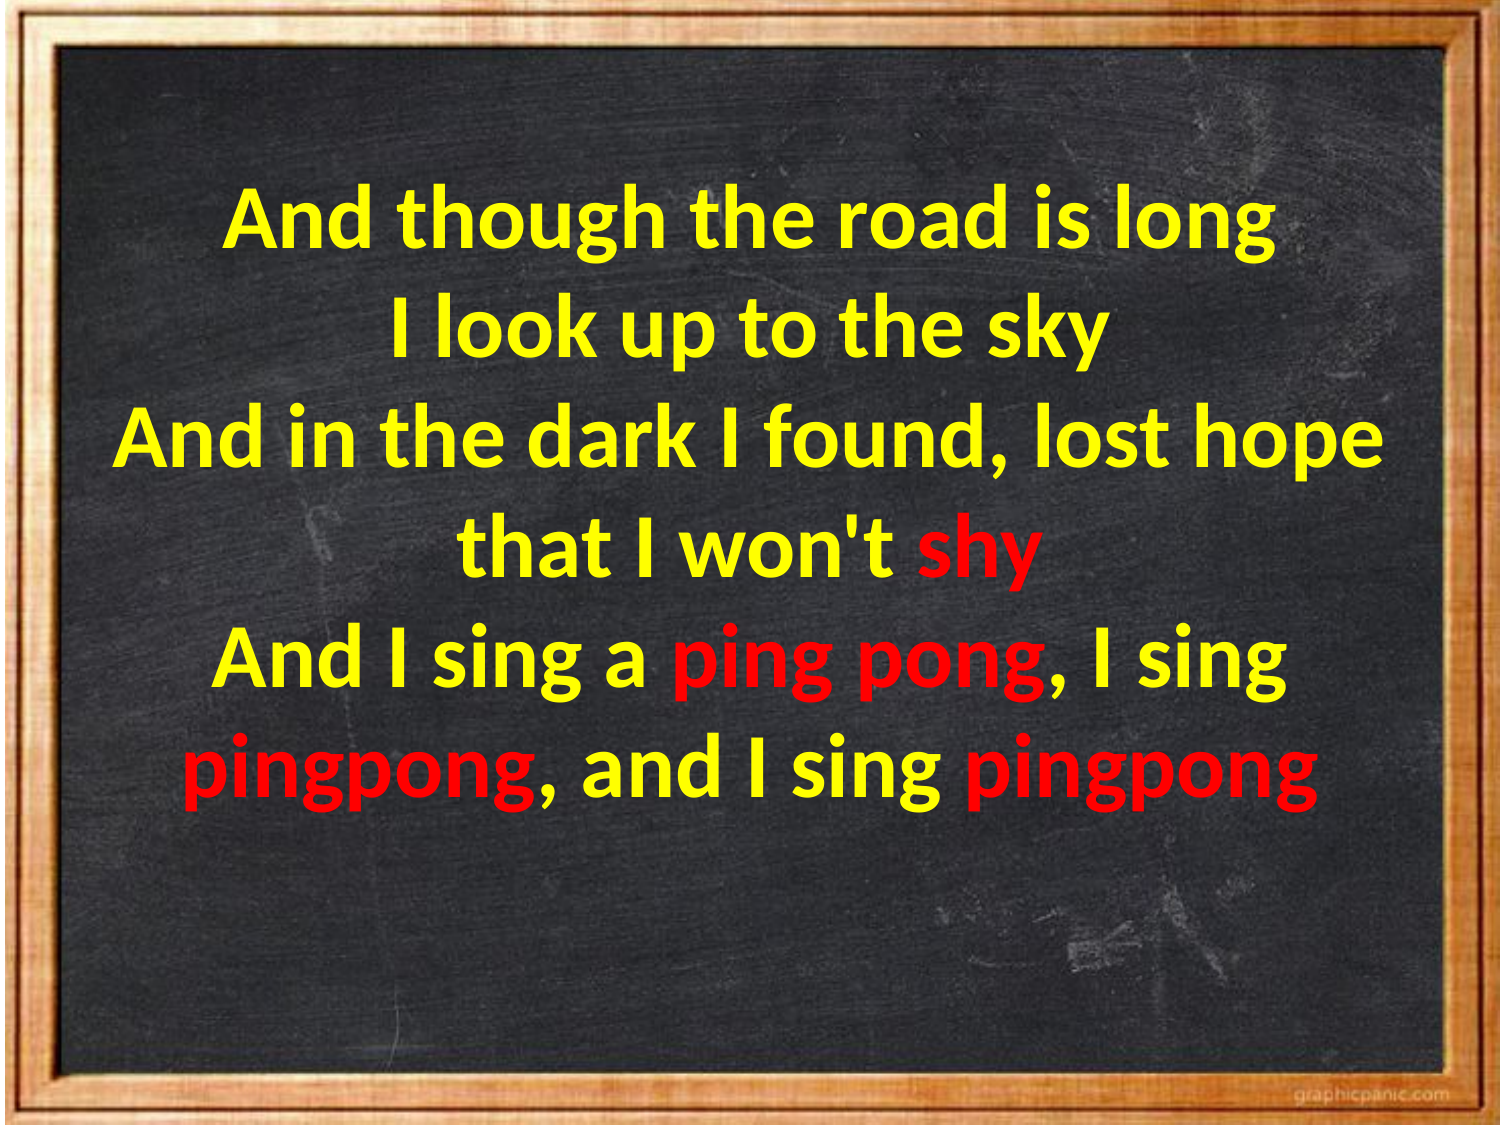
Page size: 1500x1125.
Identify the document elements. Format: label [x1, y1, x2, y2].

list [4, 0, 1500, 1125]
